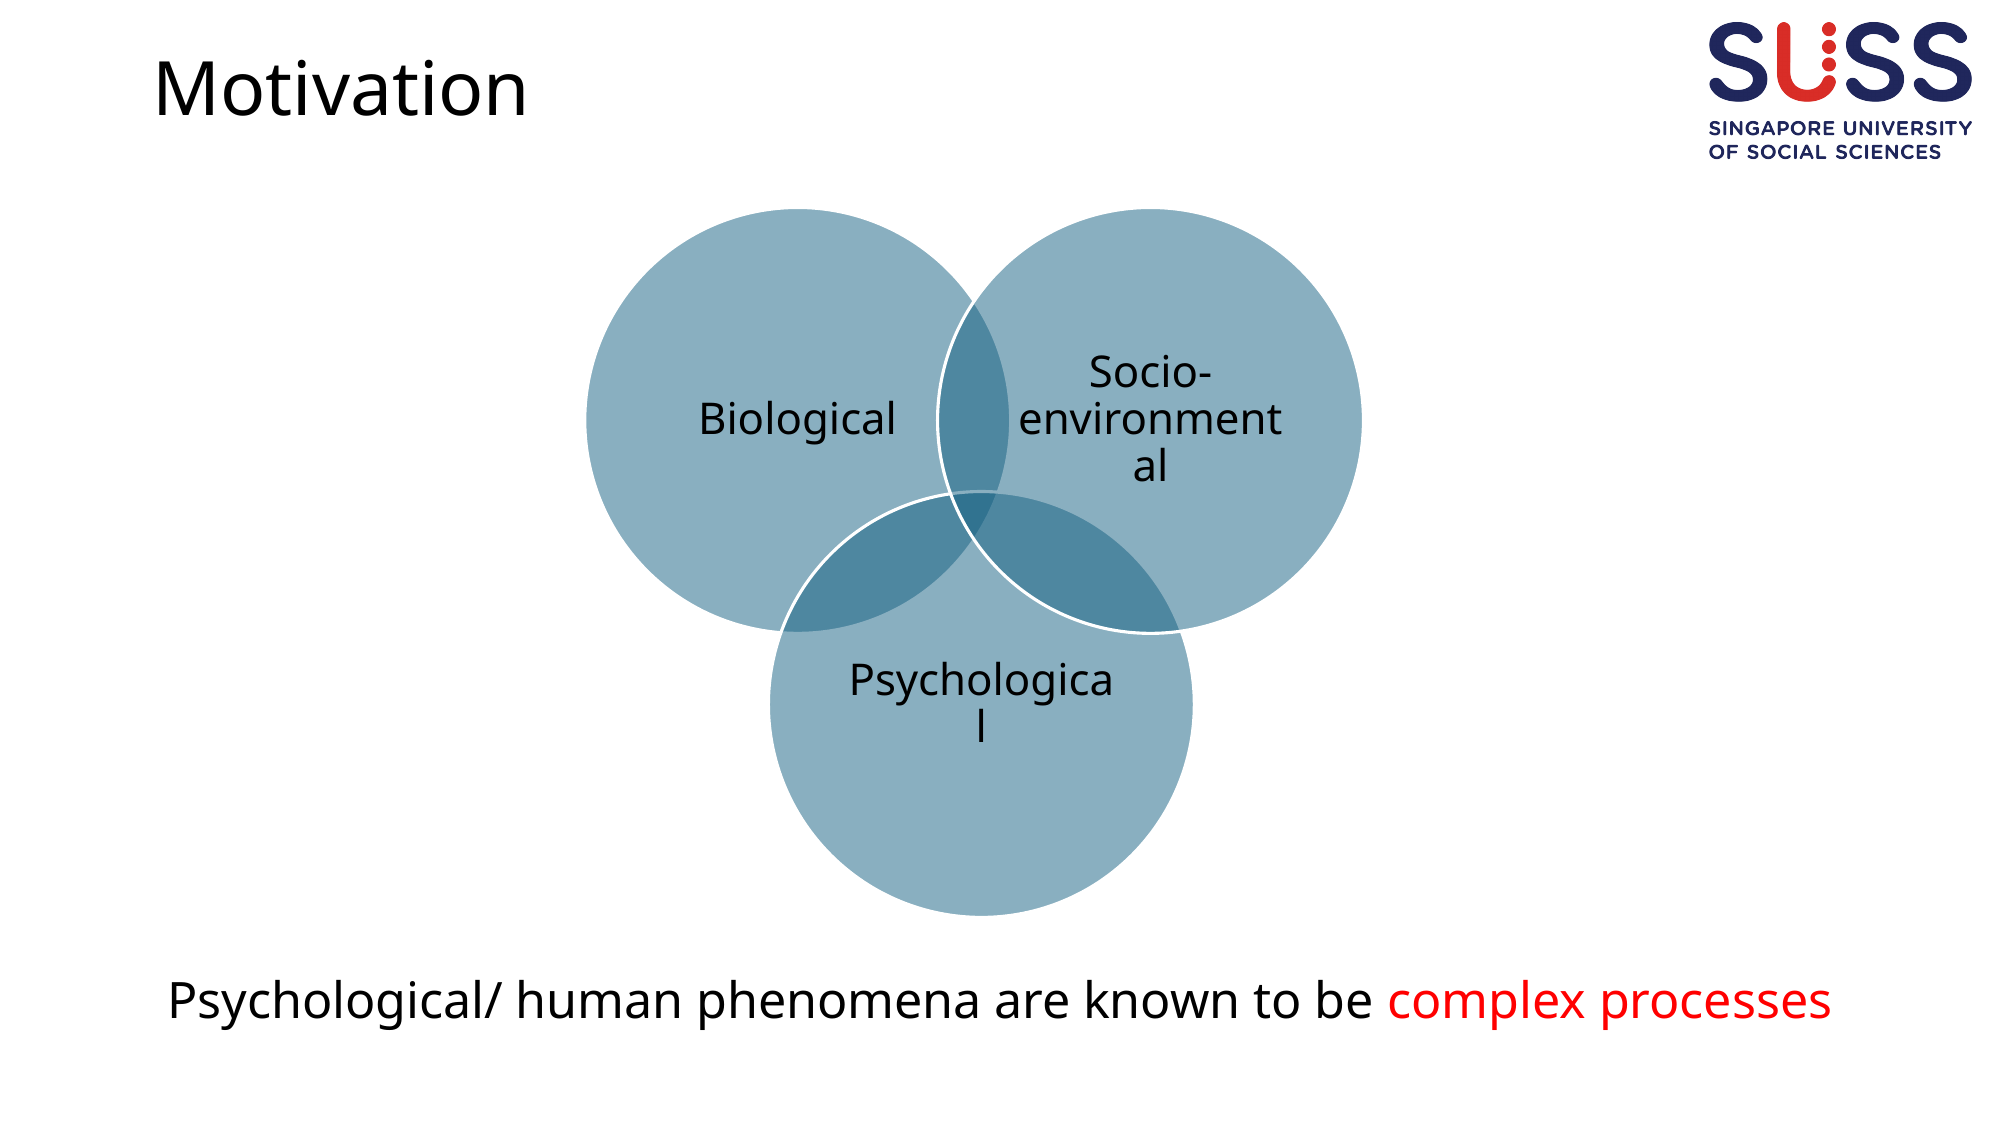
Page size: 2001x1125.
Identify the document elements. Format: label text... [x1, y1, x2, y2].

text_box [421, 206, 1541, 918]
title Motivation [137, 24, 1680, 158]
picture [1680, 0, 2000, 183]
list Psychological/ human phenomena are known to be complex processes [137, 967, 1863, 1049]
